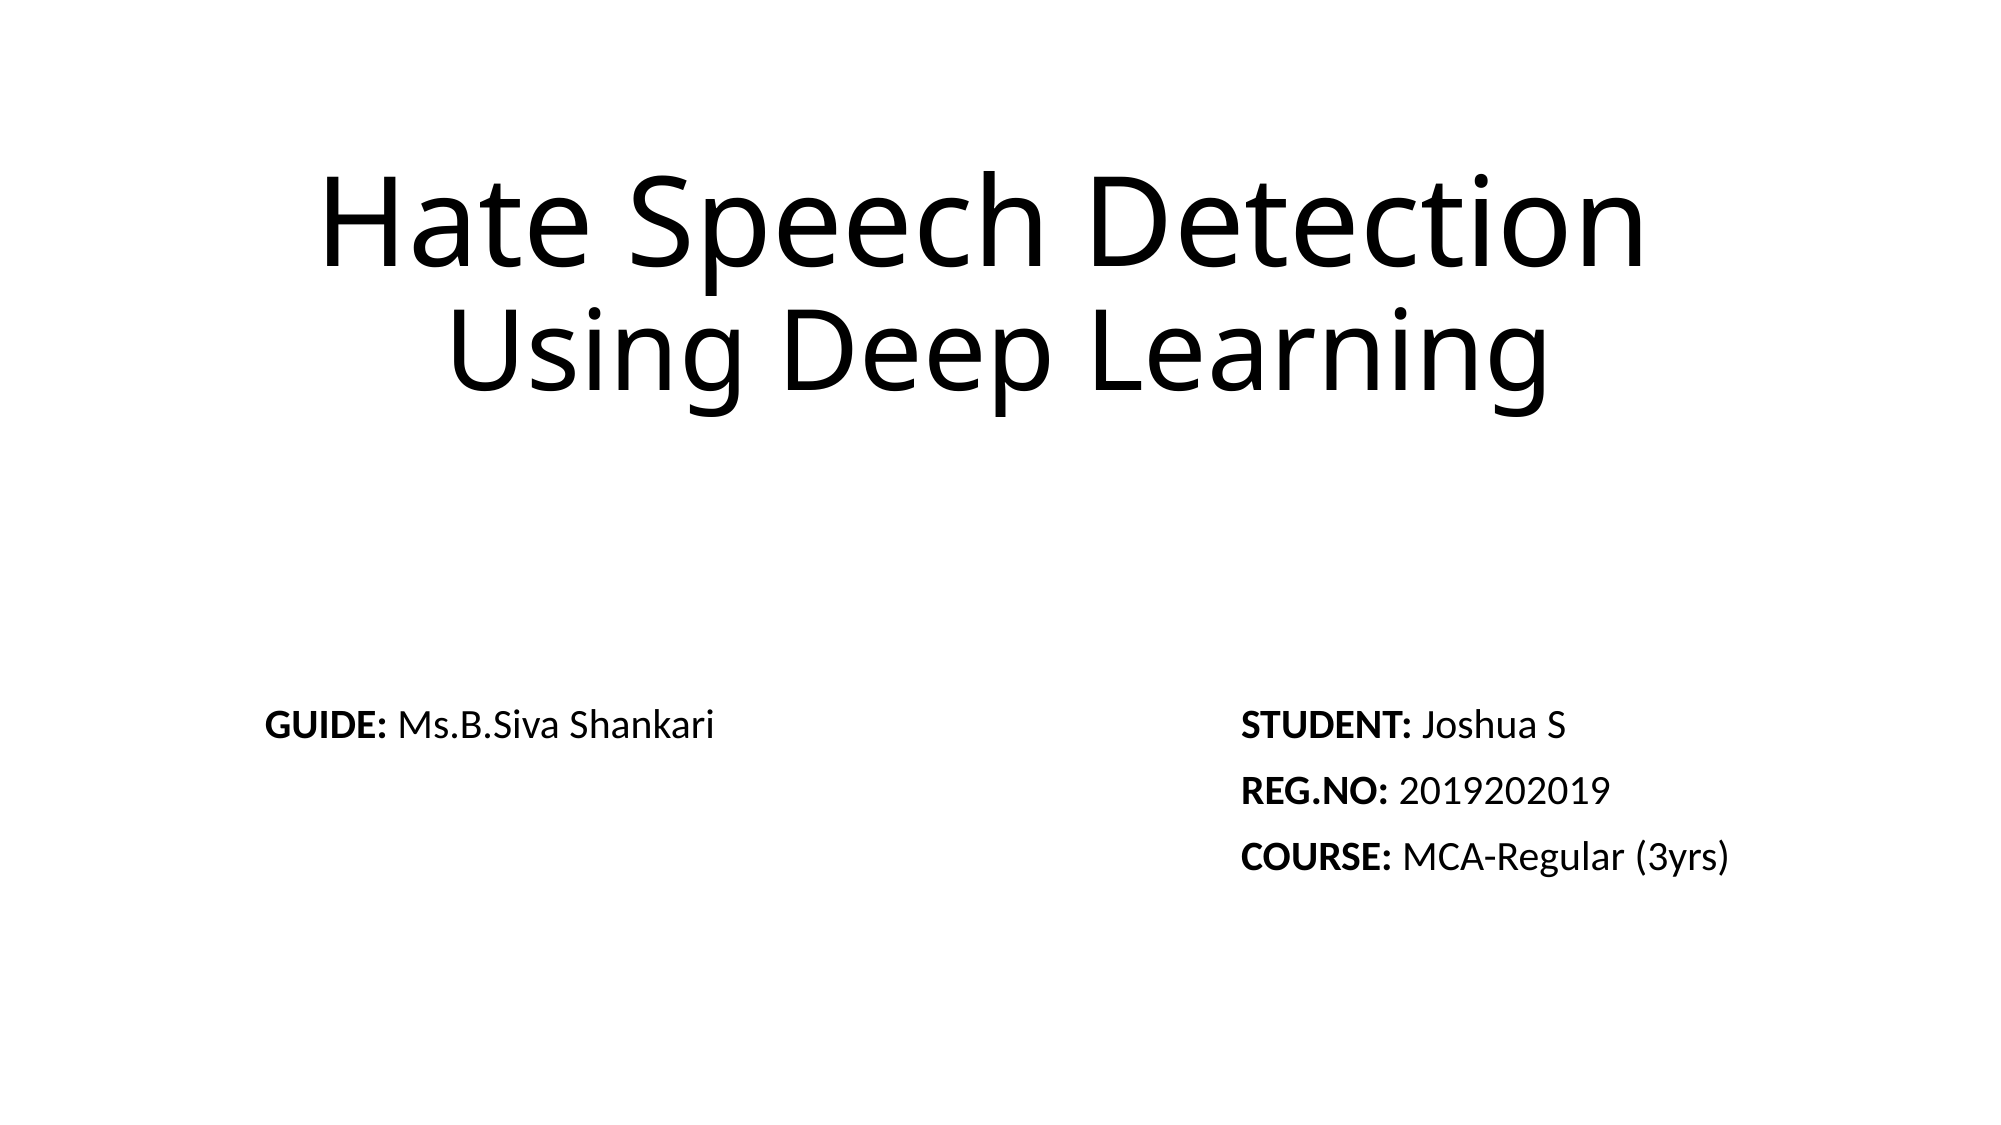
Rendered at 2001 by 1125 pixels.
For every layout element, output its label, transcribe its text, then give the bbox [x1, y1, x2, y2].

title Hate Speech Detection Using Deep Learning [249, 184, 1750, 423]
subtitle GUIDE: Ms.B.Siva Shankari STUDENT: Joshua S REG.NO: 2019202019 COURSE: MCA-Regular (3yrs) [249, 694, 1750, 967]
